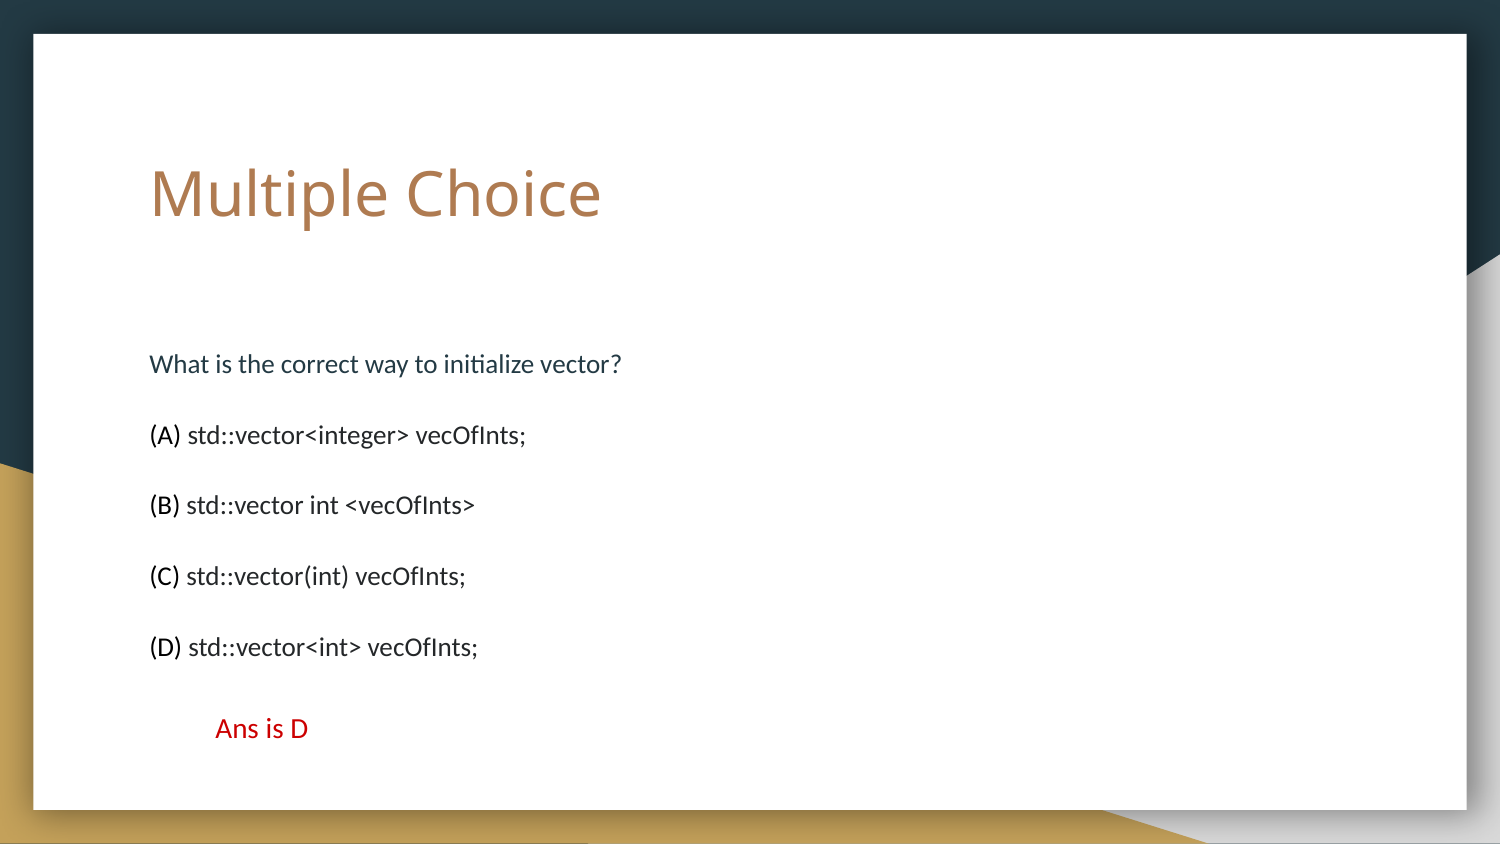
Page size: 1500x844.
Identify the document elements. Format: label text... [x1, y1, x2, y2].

text_box Ans is D [200, 694, 1260, 819]
title Multiple Choice [134, 138, 1366, 296]
list What is the correct way to initialize vector? (A) std::vector<integer> vecOfInts; (B) std::vector int <vecOfInts> (C) std::vector(int) vecOfInts; (D) std::vector<int> vecOfInts; [134, 326, 1366, 729]
